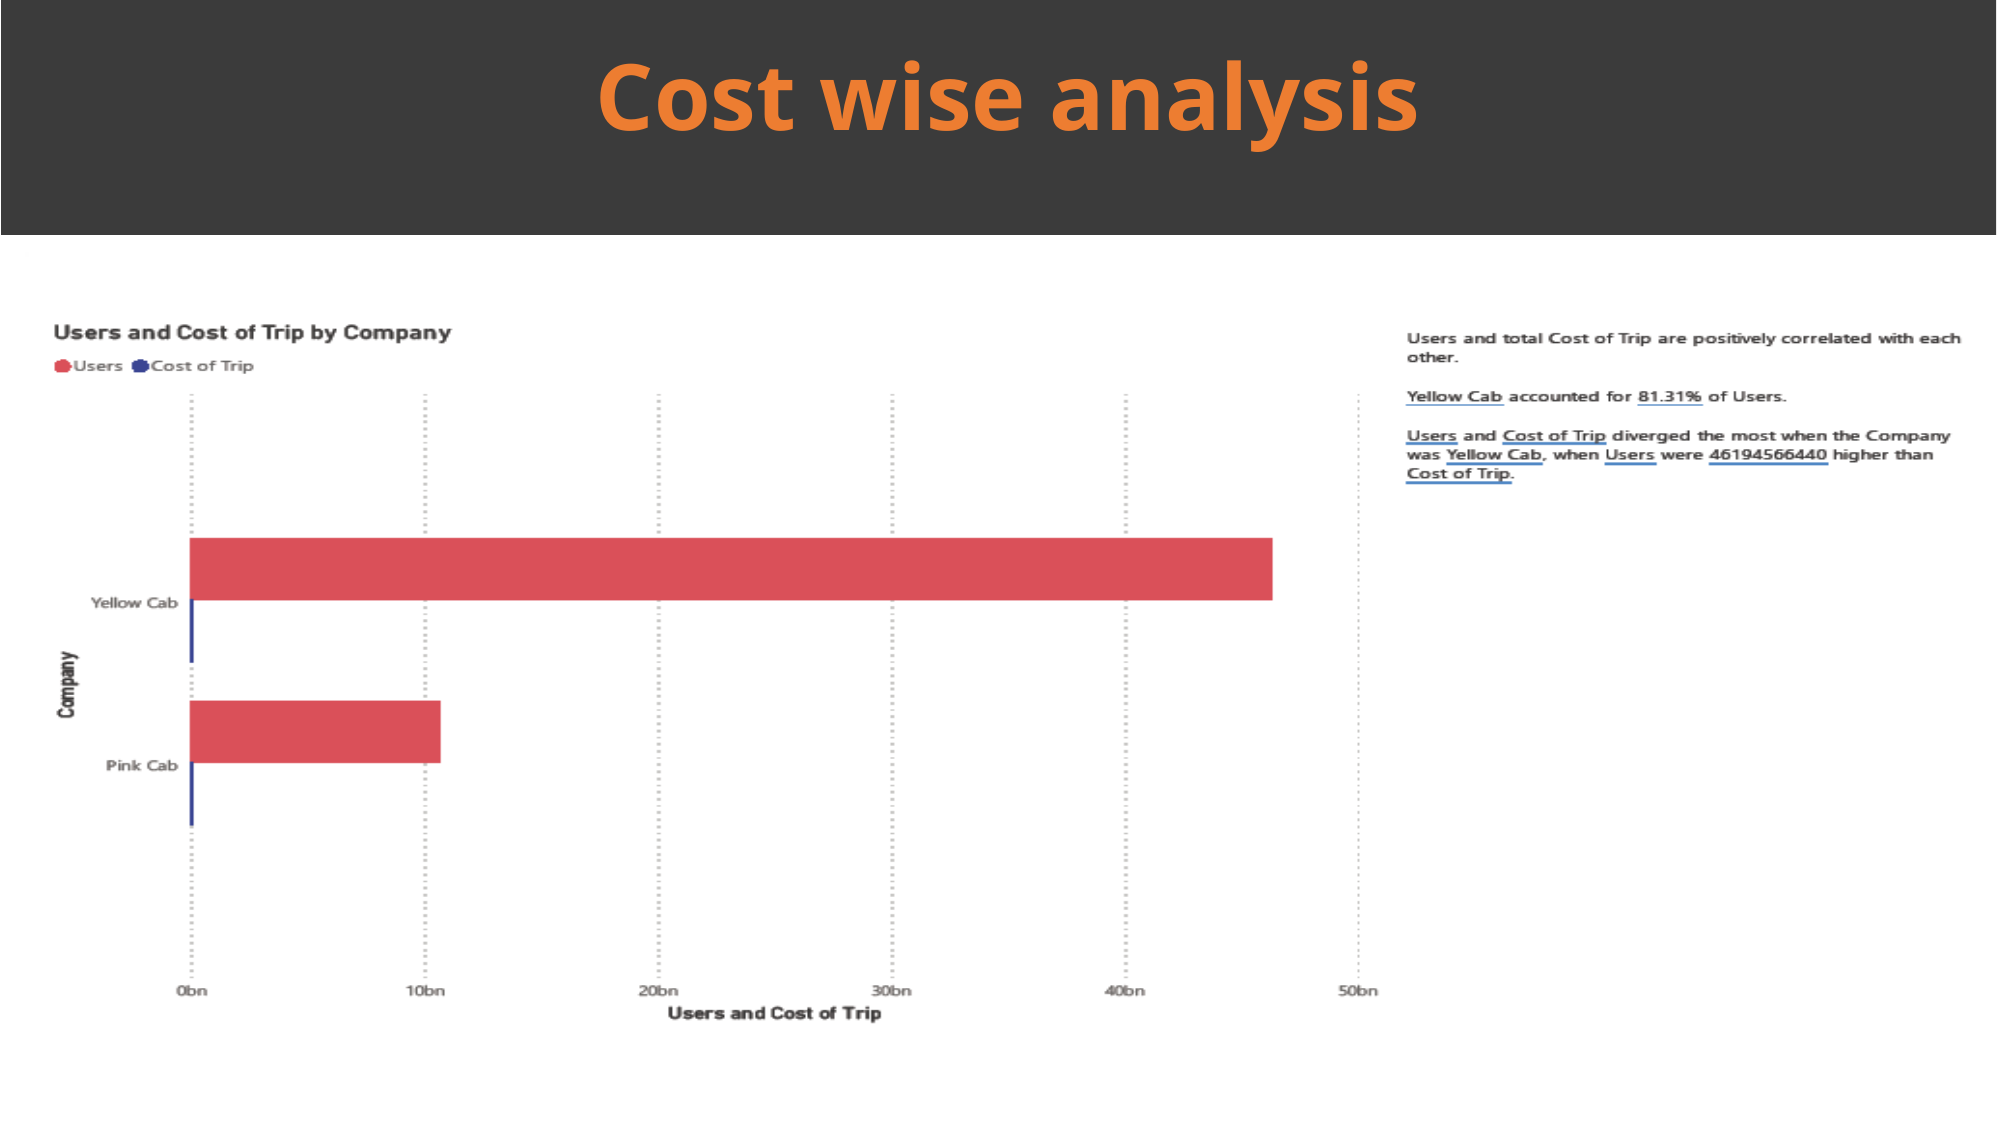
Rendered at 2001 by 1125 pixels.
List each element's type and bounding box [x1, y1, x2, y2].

text_box [3, 236, 1995, 1125]
picture [0, 0, 1997, 237]
